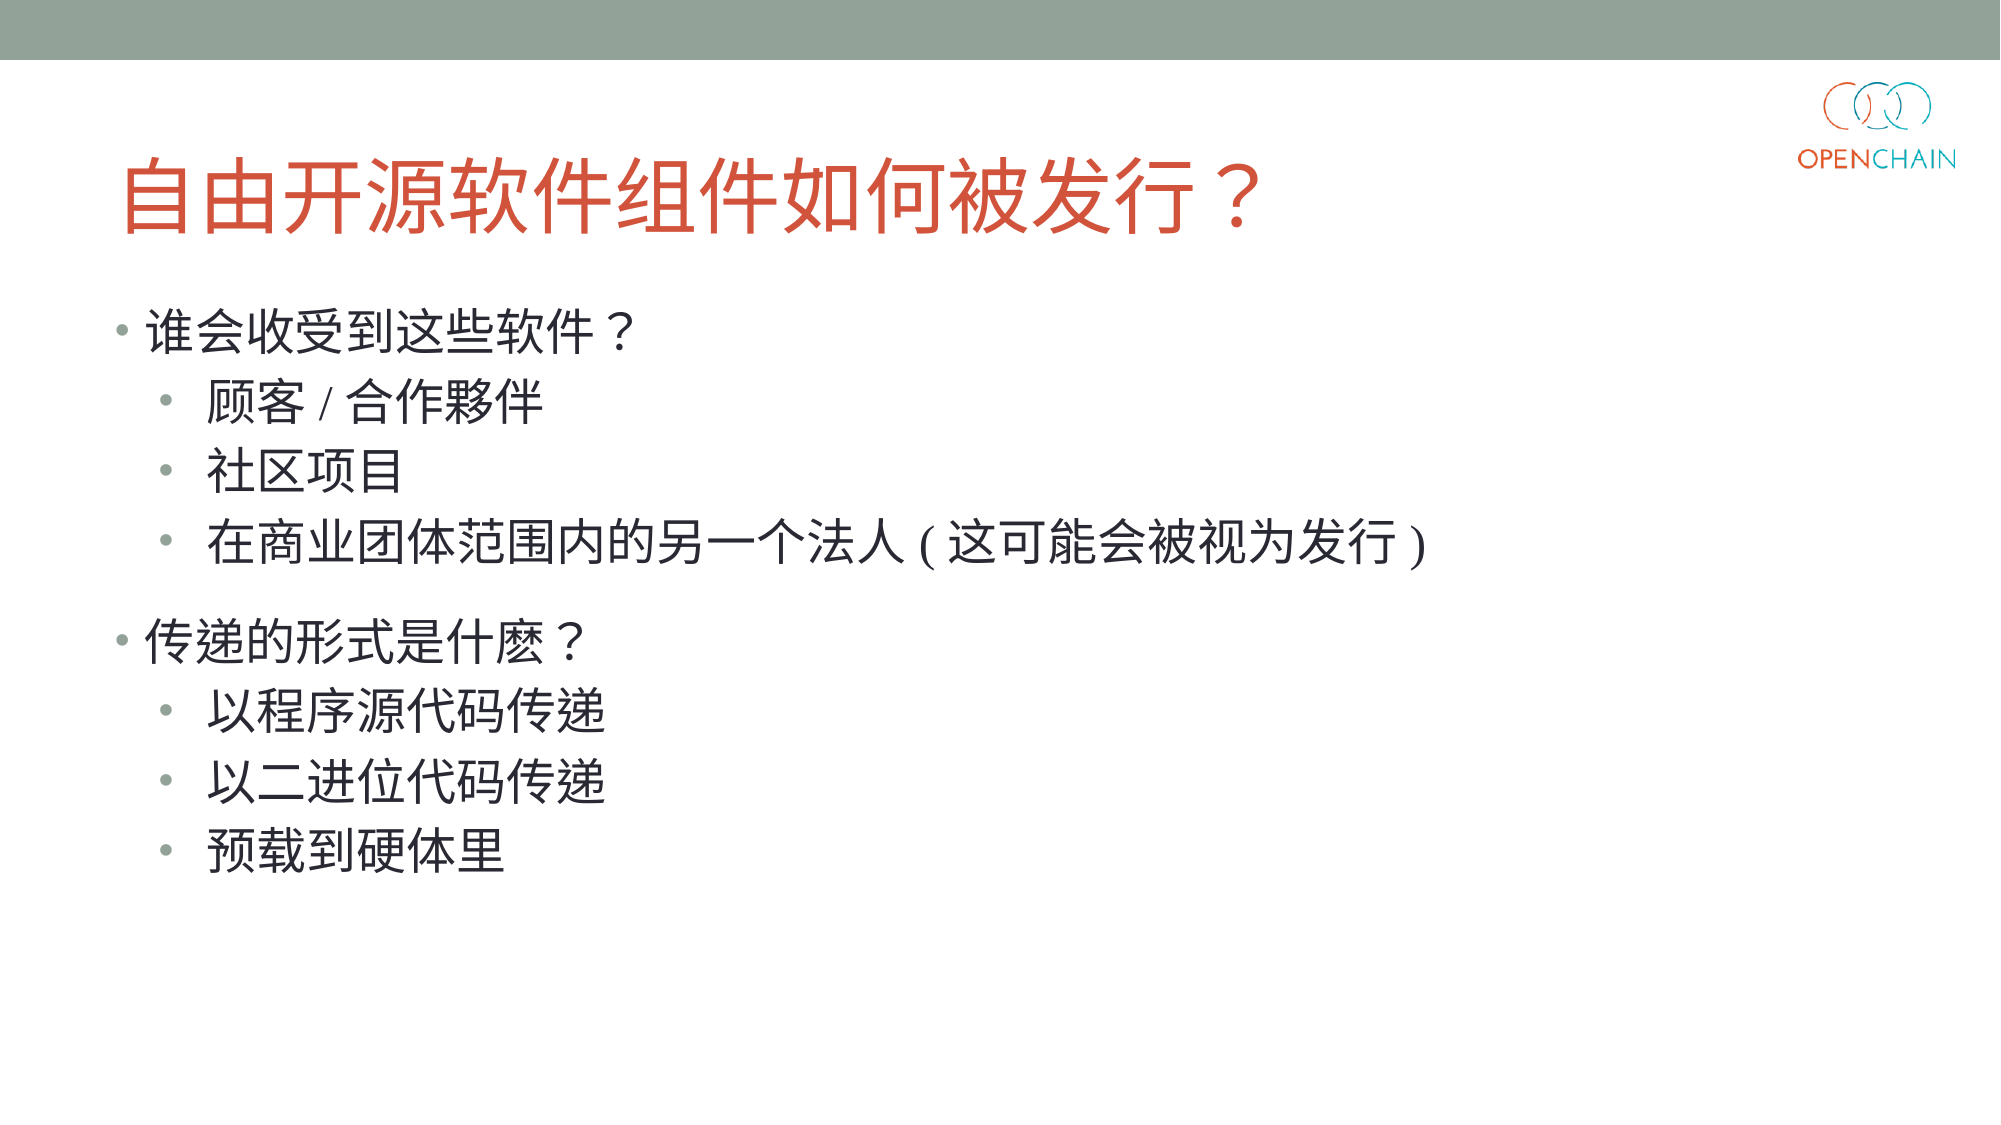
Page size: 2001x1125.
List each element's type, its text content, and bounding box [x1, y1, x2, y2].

list 谁会收受到这些软件？ 顾客/合作夥伴 社区项目 在商业团体范围内的另一个法人(这可能会被视为发行) 传递的形式是什麽？ 以程序源代码传递 以二进位代码传递 预载到硬体里 [99, 262, 1900, 1103]
title 自由开源软件组件如何被发行？ [99, 87, 1900, 250]
picture [1798, 82, 1955, 169]
